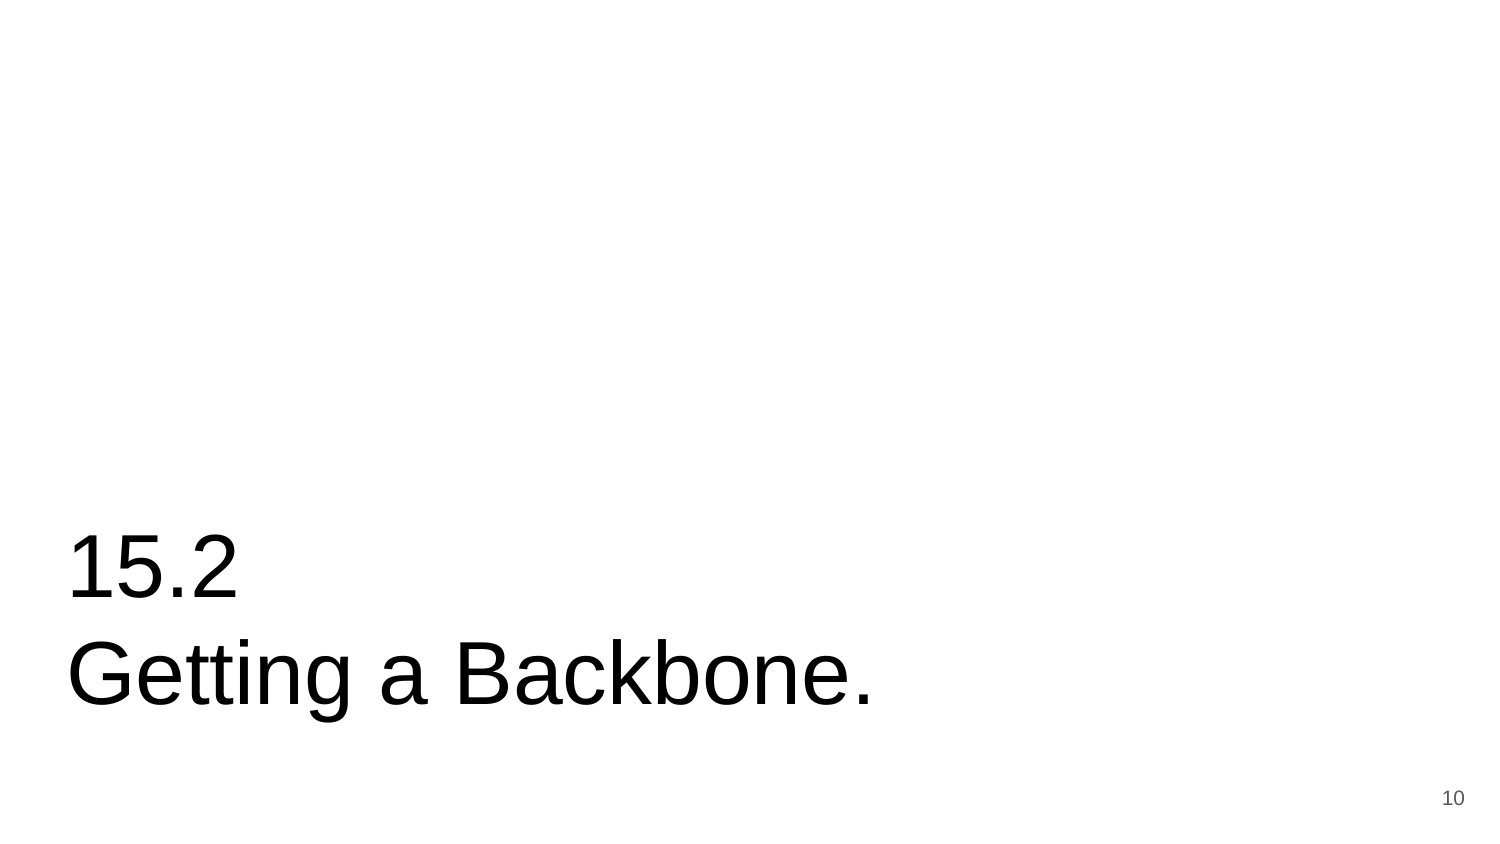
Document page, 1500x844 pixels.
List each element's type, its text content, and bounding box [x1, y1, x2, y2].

slide_number ‹#› [1389, 764, 1480, 830]
title 15.2 Getting a Backbone. [51, 499, 1449, 731]
